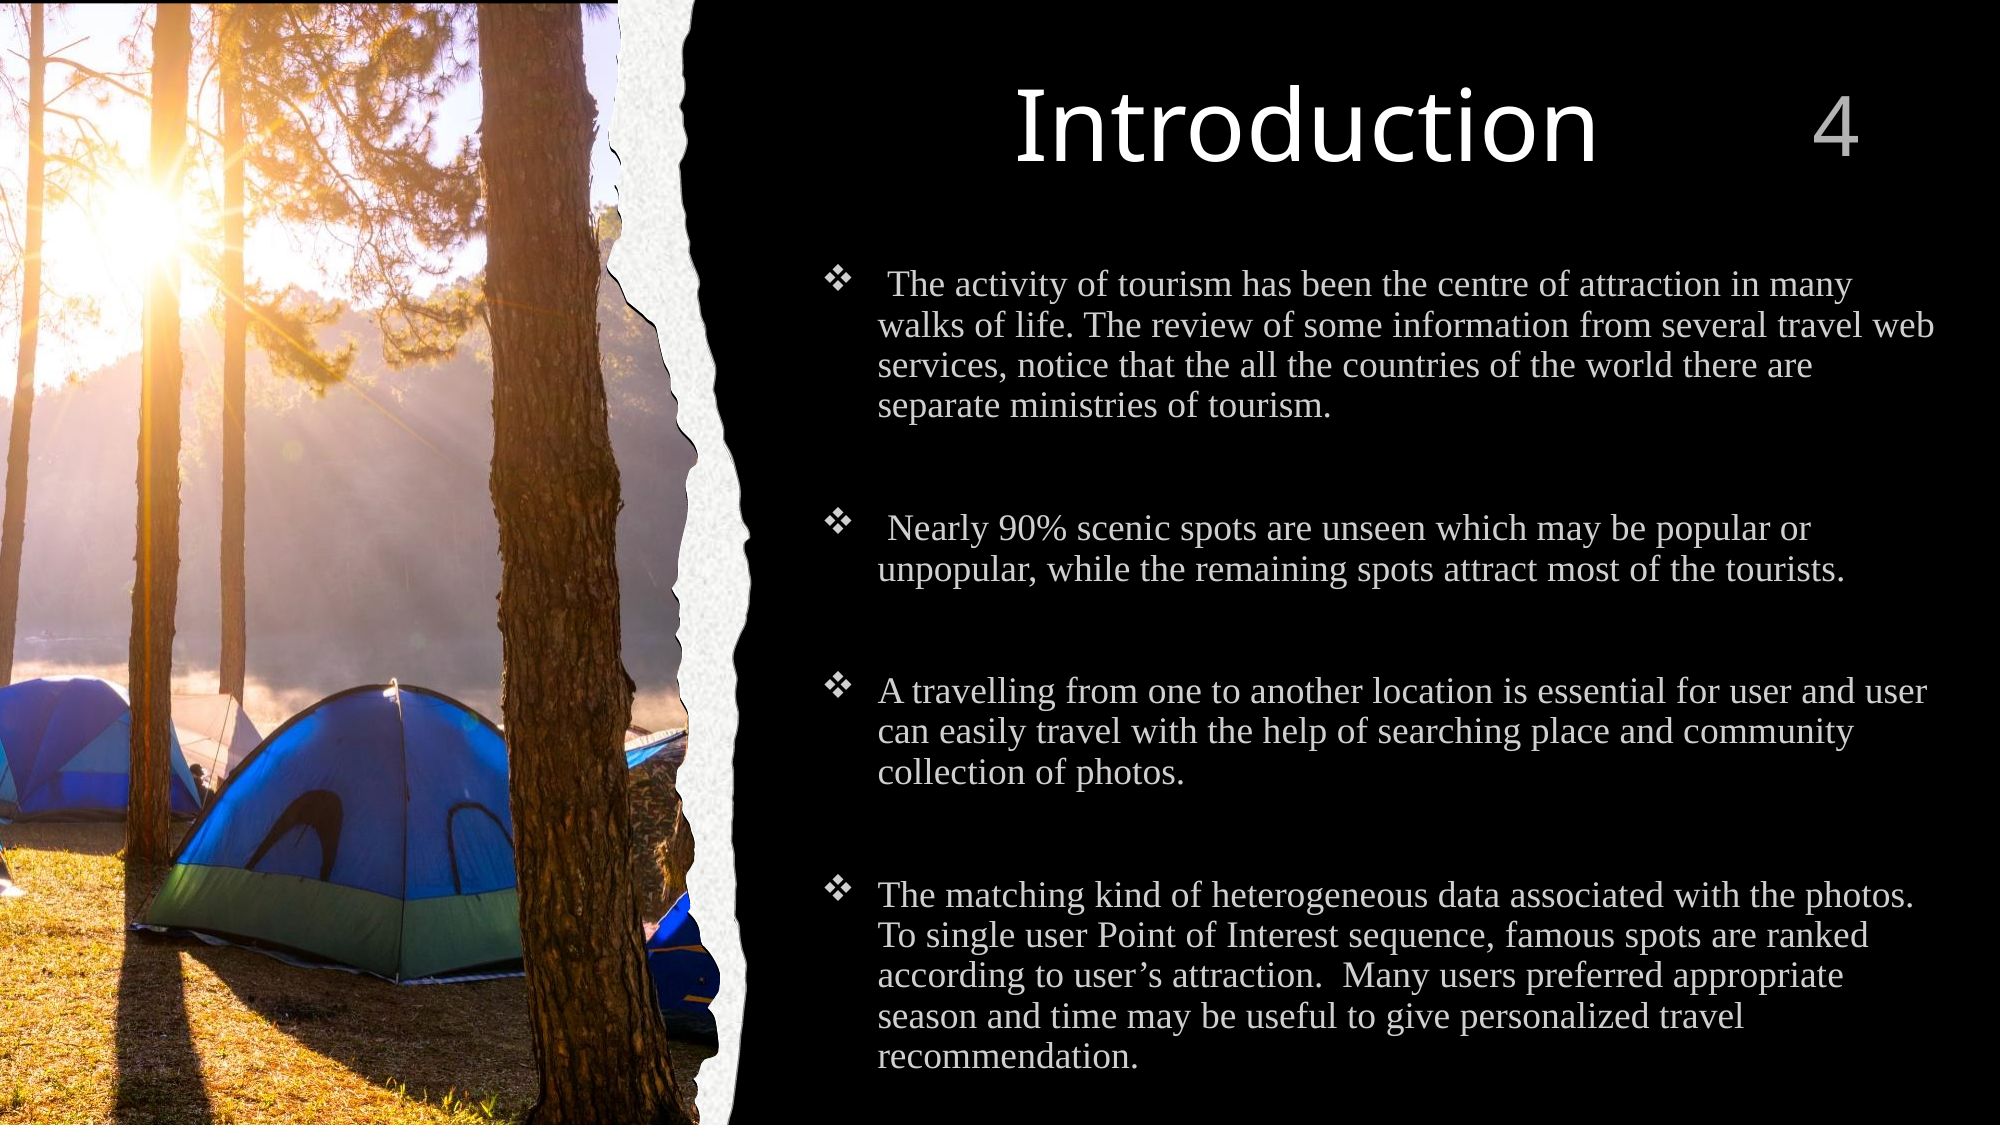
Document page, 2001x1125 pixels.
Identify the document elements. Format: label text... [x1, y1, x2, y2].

list The activity of tourism has been the centre of attraction in many walks of life. The review of some information from several travel web services, notice that the all the countries of the world there are separate ministries of tourism. Nearly 90% scenic spots are unseen which may be popular or unpopular, while the remaining spots attract most of the tourists. A travelling from one to another location is essential for user and user can easily travel with the help of searching place and community collection of photos. The matching kind of heterogeneous data associated with the photos. To single user Point of Interest sequence, famous spots are ranked according to user’s attraction. Many users preferred appropriate season and time may be useful to give personalized travel recommendation. [806, 190, 1958, 1016]
picture [0, 0, 752, 1125]
slide_number 4 [1500, 65, 1875, 190]
title Introduction [999, 17, 1643, 190]
